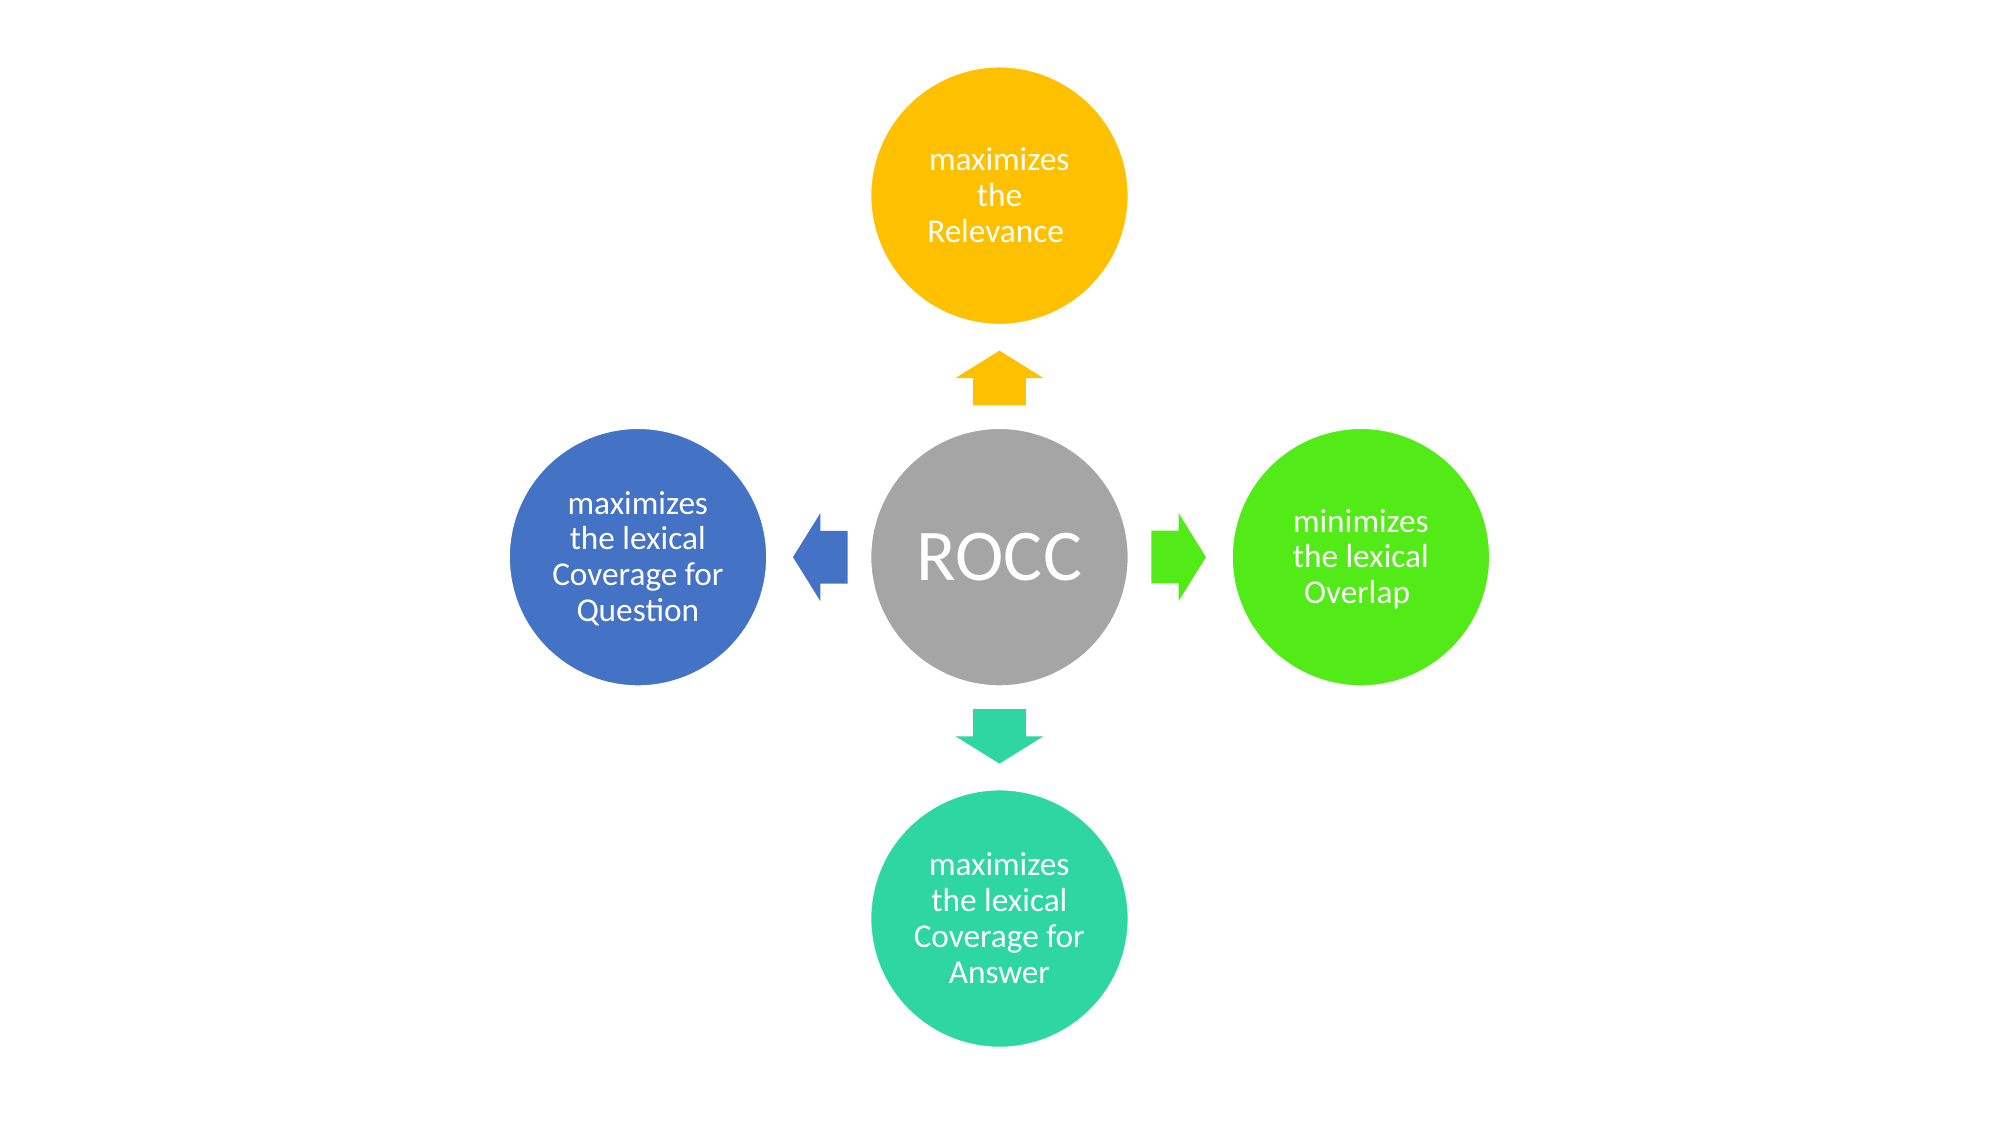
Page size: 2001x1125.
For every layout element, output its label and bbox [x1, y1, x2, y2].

list [90, 65, 1909, 1049]
